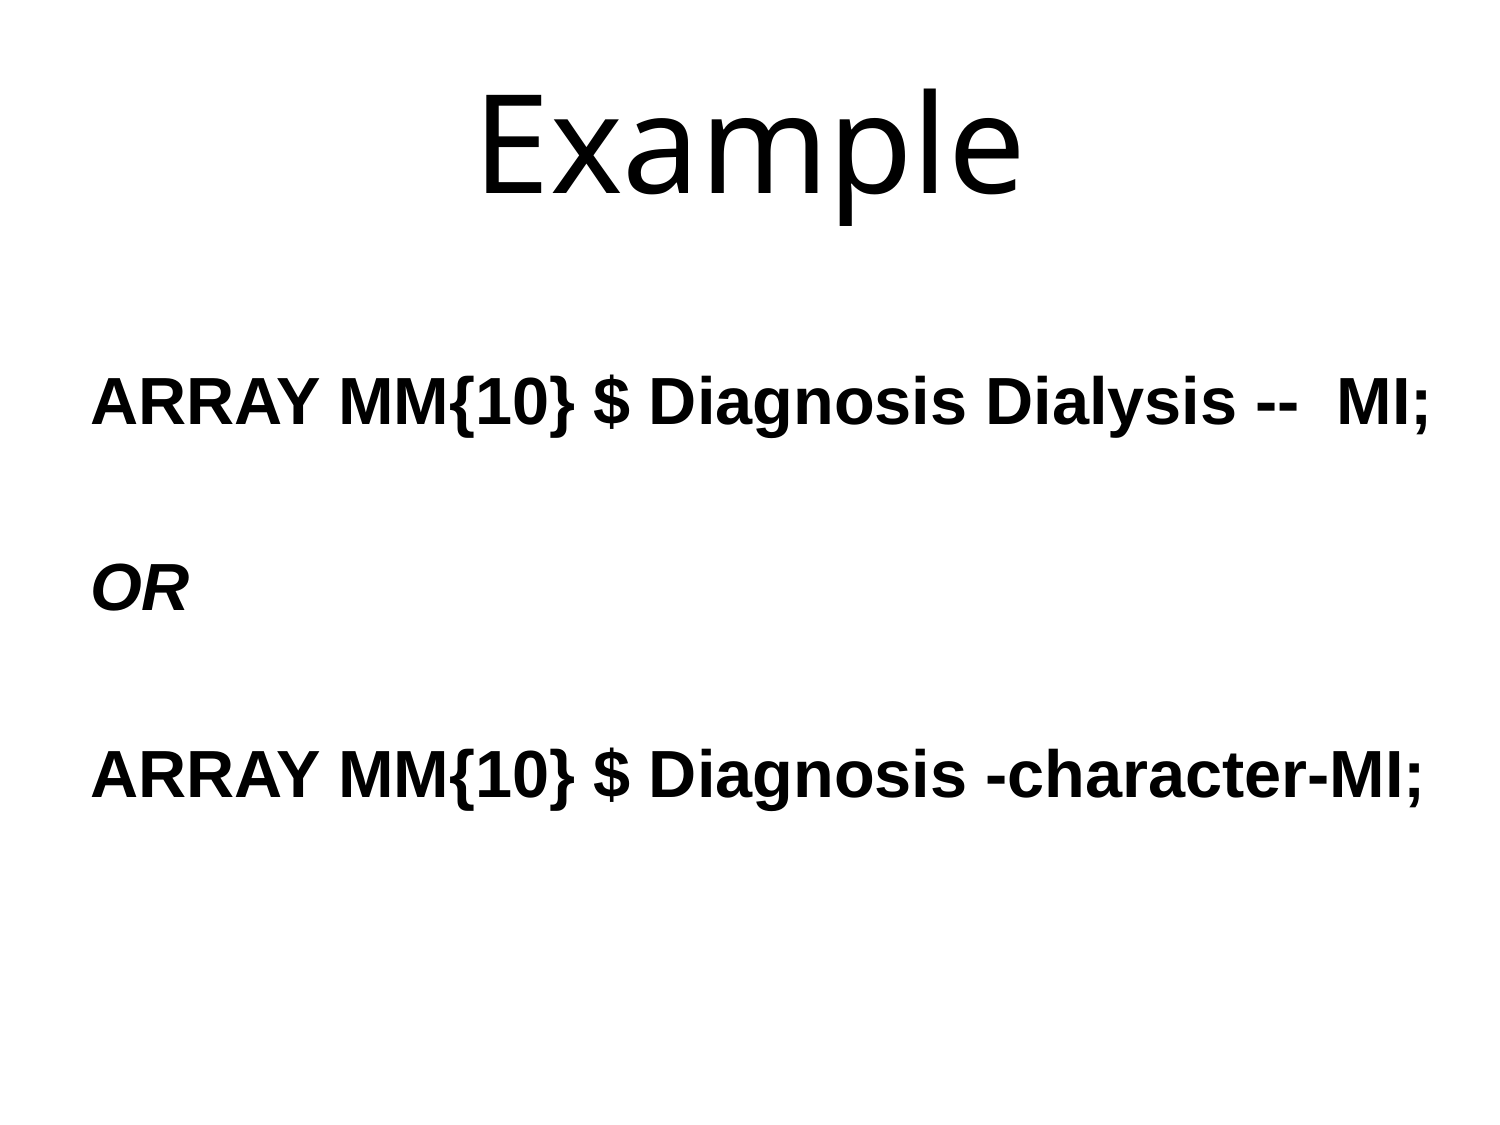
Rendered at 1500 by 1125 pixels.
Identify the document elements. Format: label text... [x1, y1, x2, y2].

title Example [74, 44, 1426, 233]
list ARRAY MM{10} $ Diagnosis Dialysis -- MI; OR ARRAY MM{10} $ Diagnosis -character-MI; [74, 349, 1476, 1006]
